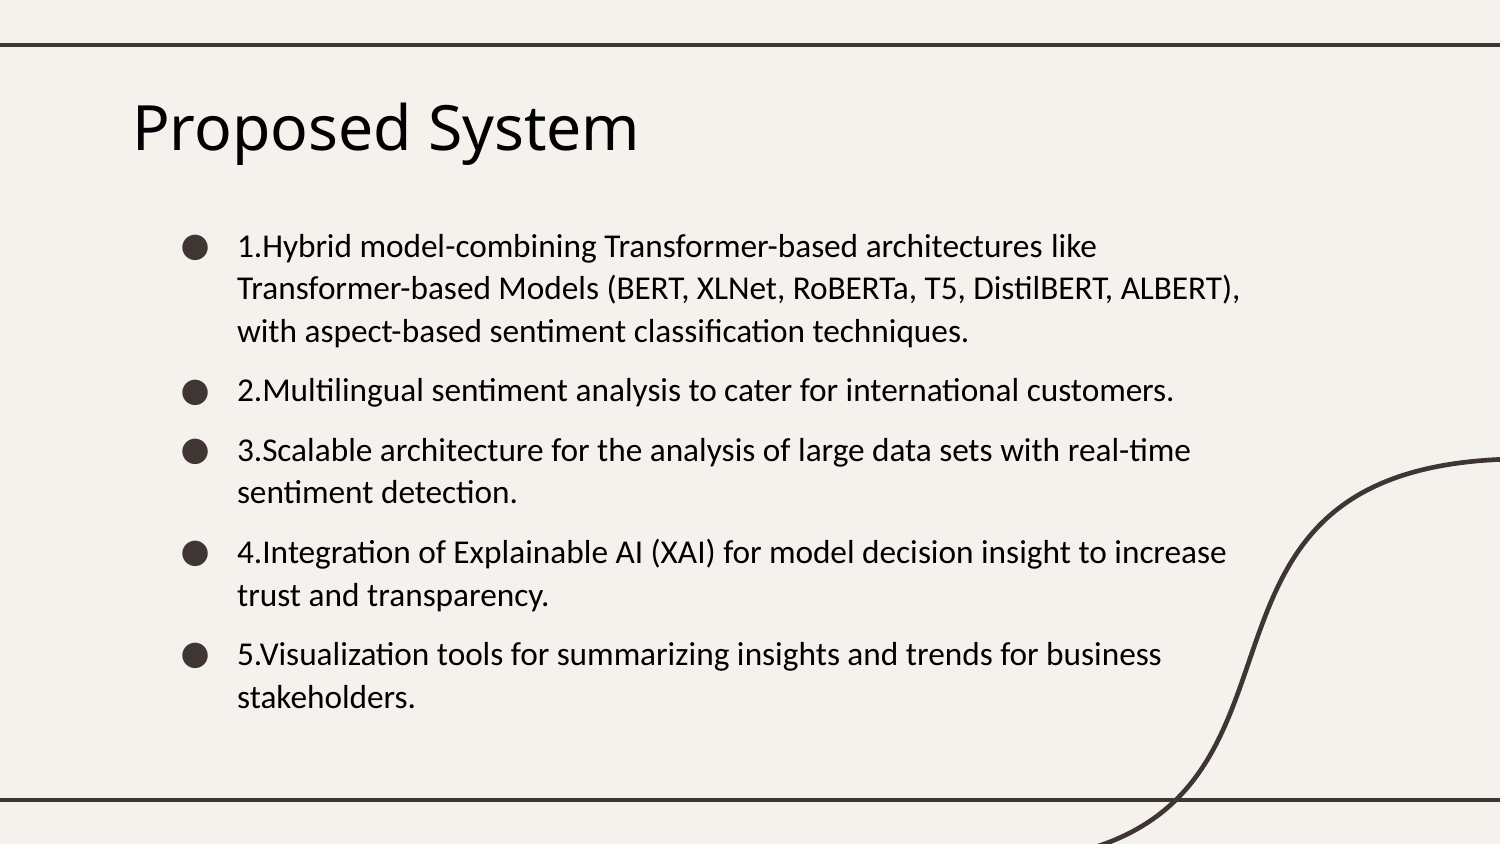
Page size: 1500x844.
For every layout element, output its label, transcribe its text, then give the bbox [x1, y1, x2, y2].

subtitle 1.Hybrid model-combining Transformer-based architectures like Transformer-based Models (BERT, XLNet, RoBERTa, T5, DistilBERT, ALBERT), with aspect-based sentiment classification techniques. 2.Multilingual sentiment analysis to cater for international customers. 3.Scalable architecture for the analysis of large data sets with real-time sentiment detection. 4.Integration of Explainable AI (XAI) for model decision insight to increase trust and transparency. 5.Visualization tools for summarizing insights and trends for business stakeholders. [146, 206, 1283, 711]
title Proposed System [116, 72, 1049, 167]
